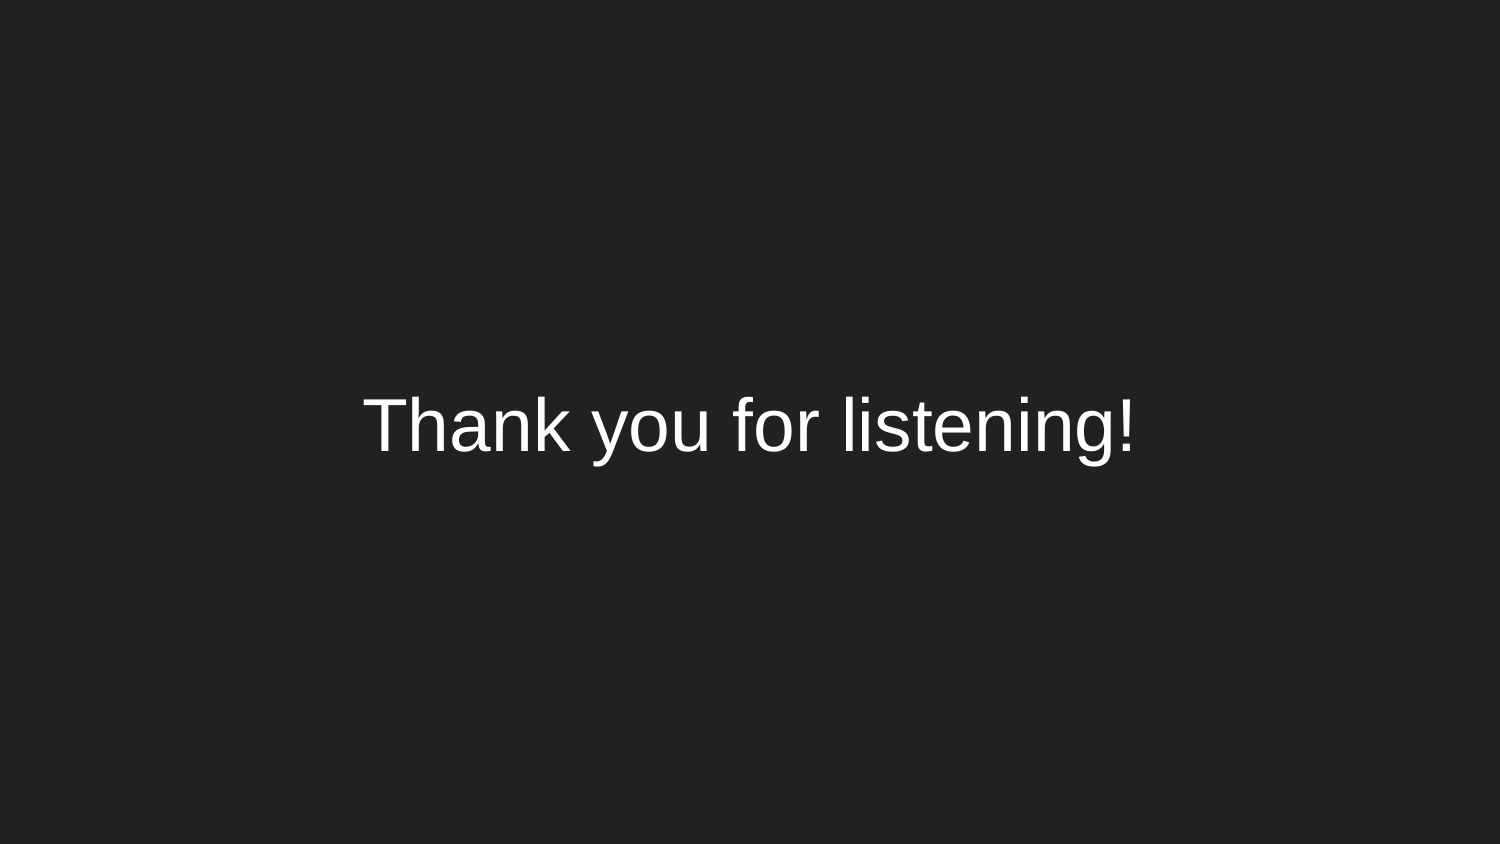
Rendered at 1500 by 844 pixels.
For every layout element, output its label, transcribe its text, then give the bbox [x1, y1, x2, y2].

title Thank you for listening! [51, 352, 1449, 491]
